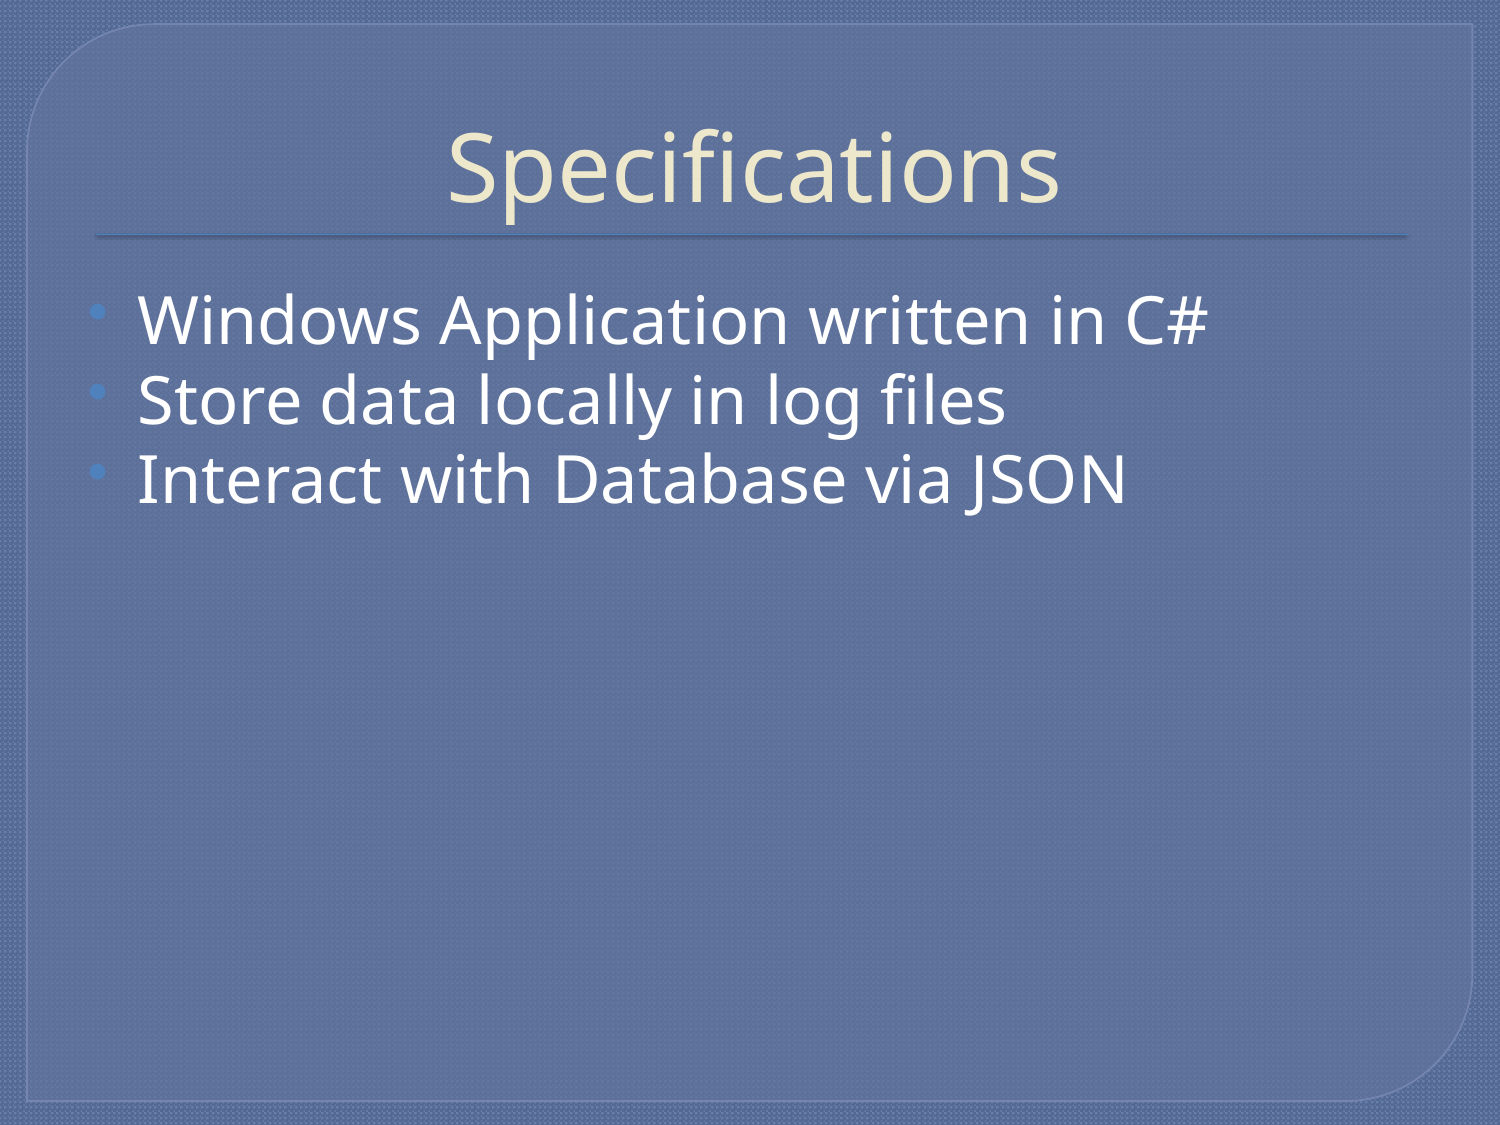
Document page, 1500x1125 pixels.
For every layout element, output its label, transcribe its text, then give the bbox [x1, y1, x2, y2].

title Specifications [75, 41, 1425, 230]
list Windows Application written in C# Store data locally in log files Interact with Database via JSON [75, 270, 1425, 1013]
